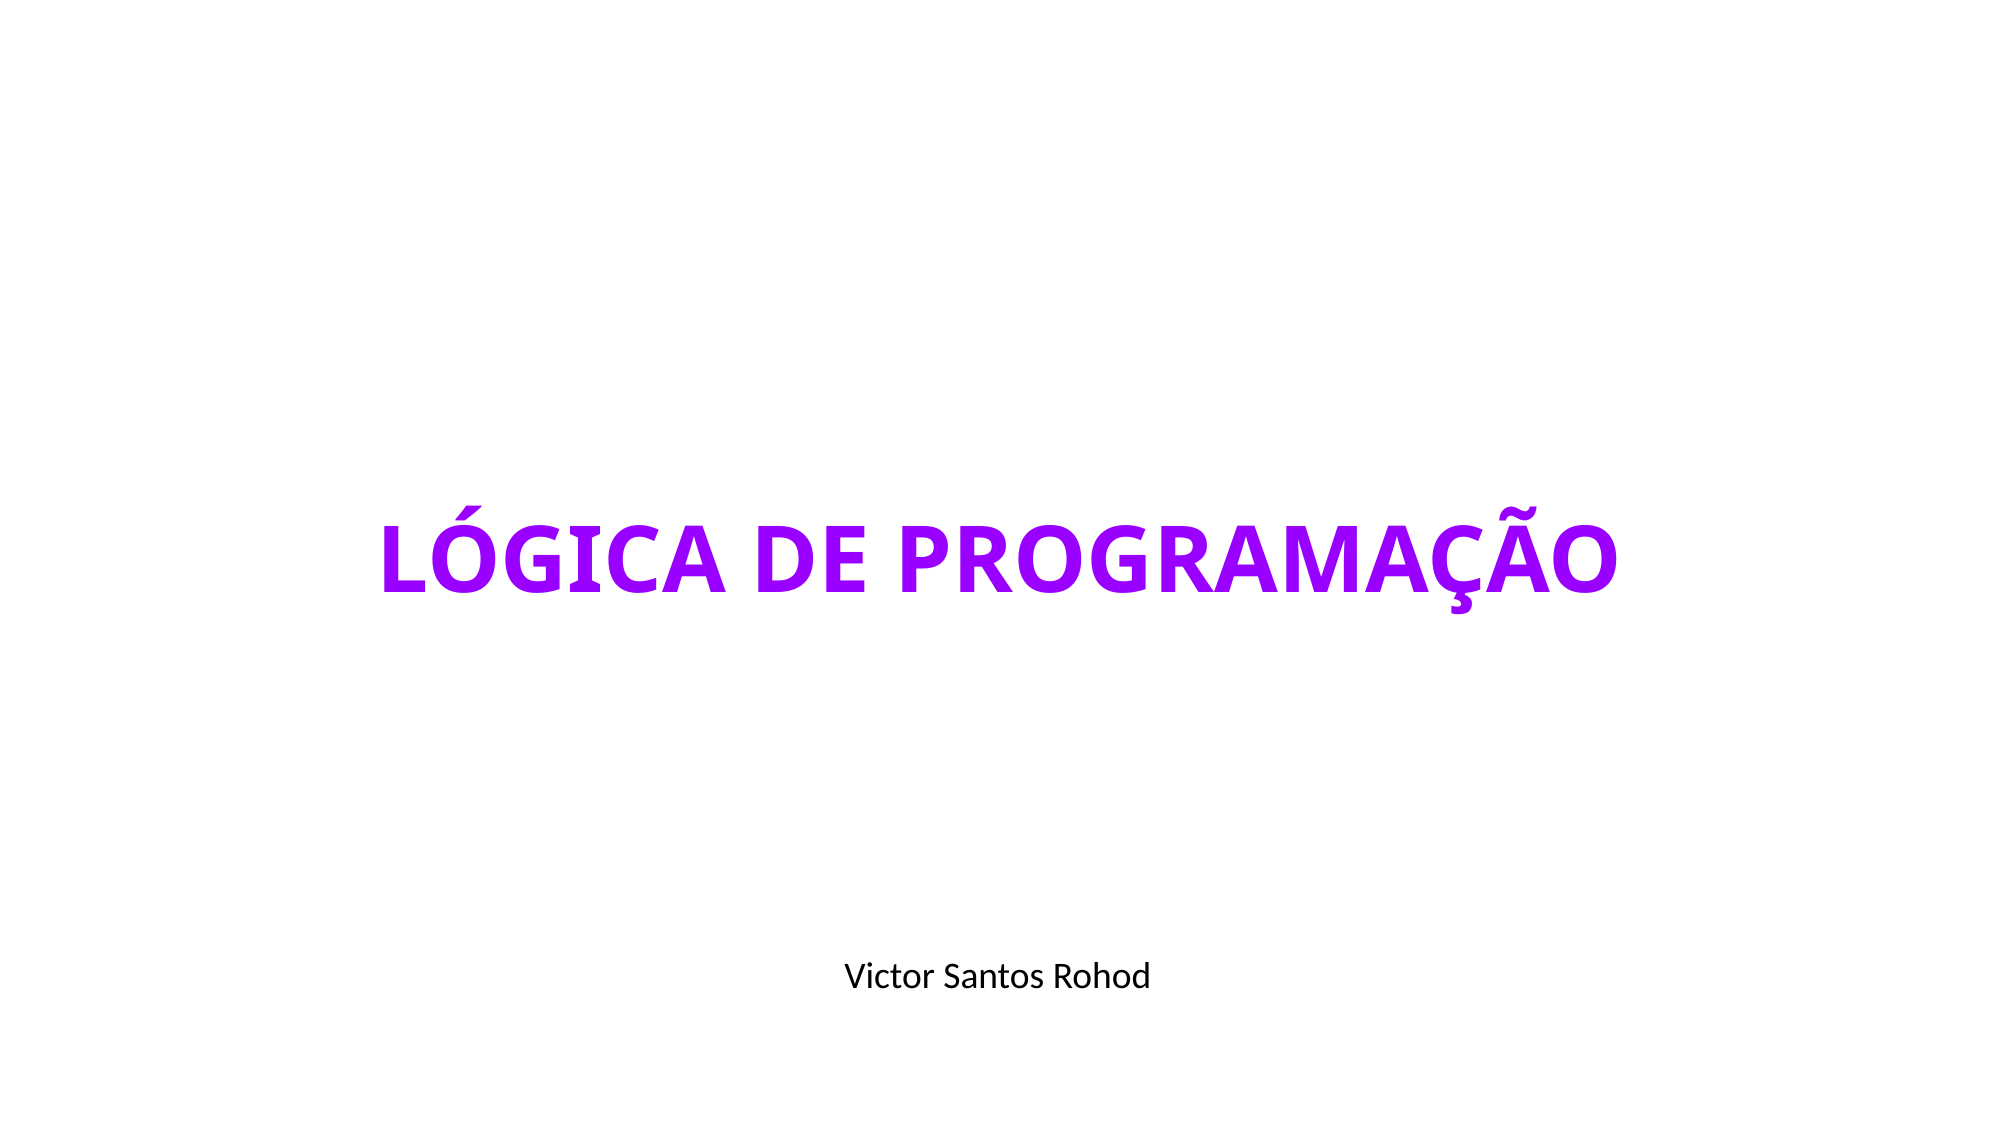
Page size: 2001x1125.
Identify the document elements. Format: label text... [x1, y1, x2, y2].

text_box Victor Santos Rohod [829, 943, 1171, 1003]
title LÓGICA DE PROGRAMAÇÃO [253, 479, 1747, 645]
